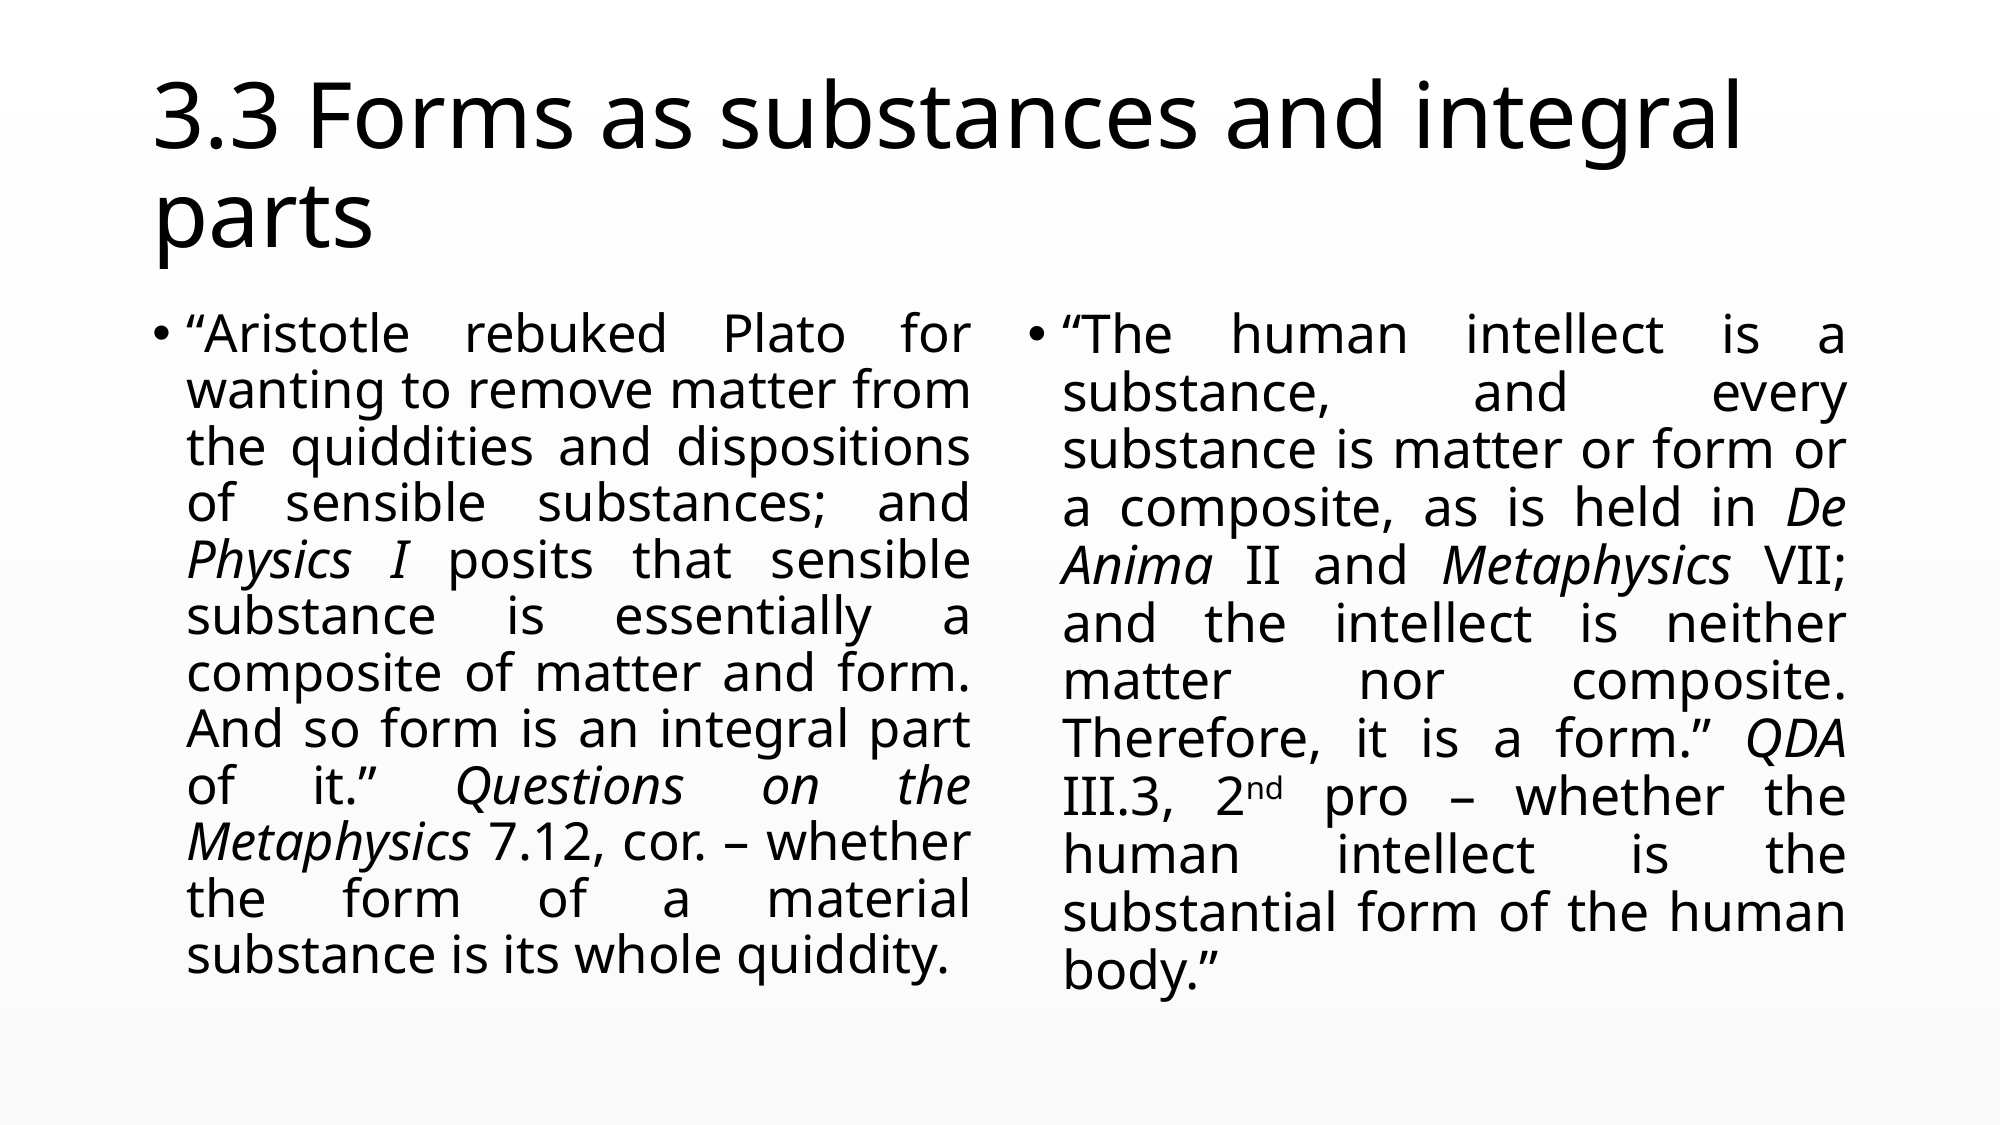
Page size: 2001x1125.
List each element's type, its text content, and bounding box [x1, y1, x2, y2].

list “Aristotle rebuked Plato for wanting to remove matter from the quiddities and dispositions of sensible substances; and Physics I posits that sensible substance is essentially a composite of matter and form. And so form is an integral part of it.” Questions on the Metaphysics 7.12, cor. – whether the form of a material substance is its whole quiddity. [137, 299, 988, 1014]
list “The human intellect is a substance, and every substance is matter or form or a composite, as is held in De Anima II and Metaphysics VII; and the intellect is neither matter nor composite. Therefore, it is a form.” QDA III.3, 2nd pro – whether the human intellect is the substantial form of the human body.” [1012, 299, 1863, 1014]
title 3.3 Forms as substances and integral parts [137, 59, 1863, 278]
